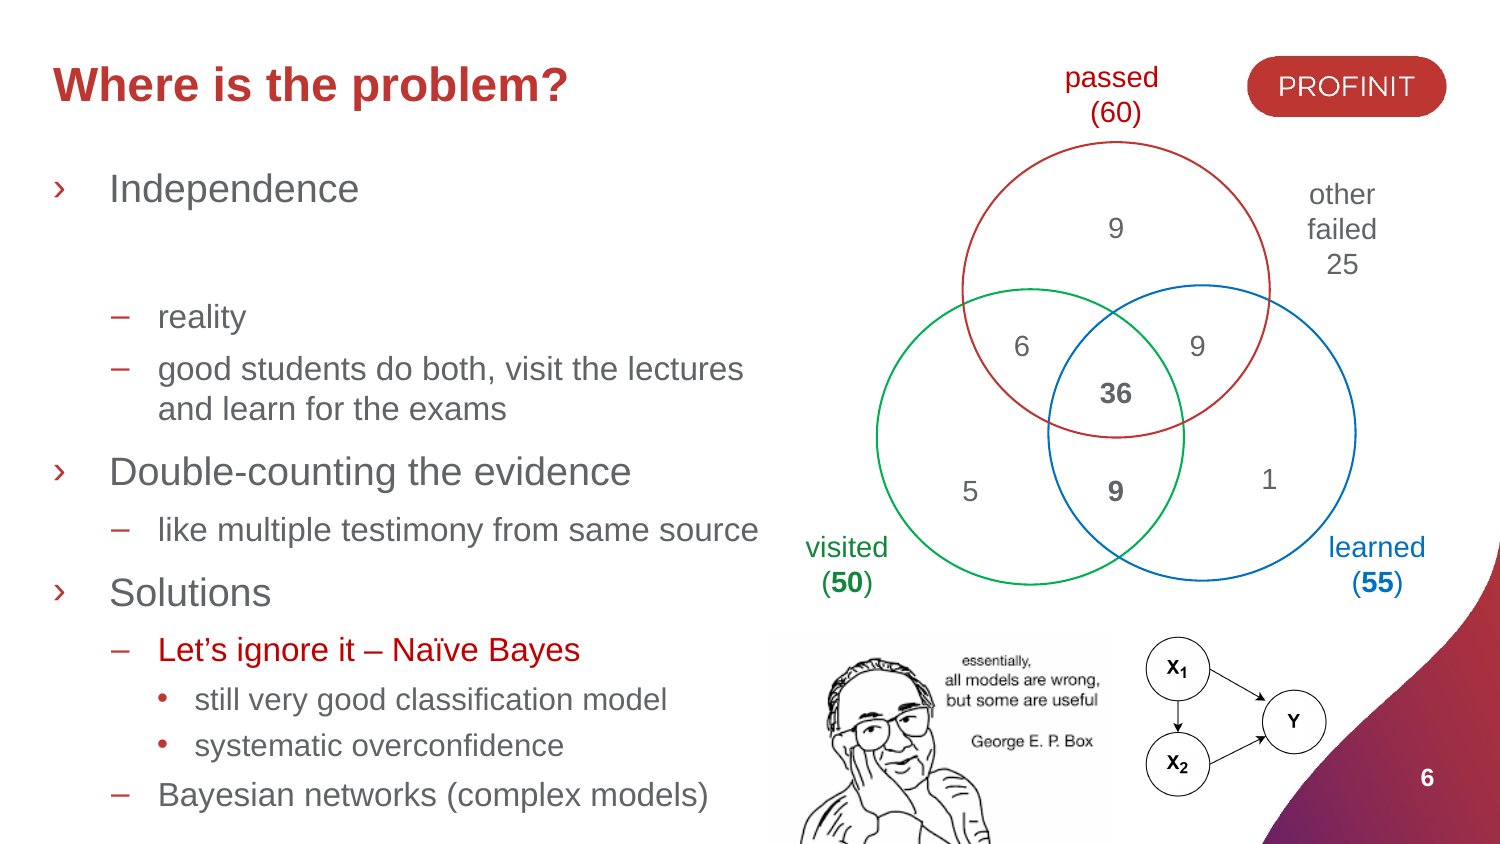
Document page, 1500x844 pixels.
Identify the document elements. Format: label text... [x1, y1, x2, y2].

text_box learned (55) [1328, 528, 1427, 599]
text_box visited (50) [805, 528, 890, 599]
text_box 9 [1189, 327, 1206, 363]
title Where is the problem? [53, 53, 1294, 163]
text_box 9 [1108, 209, 1125, 245]
text_box [960, 140, 1272, 440]
text_box 1 [1261, 459, 1278, 496]
text_box 5 [962, 472, 979, 508]
picture [0, 0, 1500, 844]
text_box [1046, 299, 1358, 583]
text_box 36 [1099, 374, 1133, 410]
text_box 6 [1014, 327, 1031, 363]
text_box passed (60) [1064, 58, 1168, 129]
text_box [874, 302, 1119, 587]
text_box 9 [1107, 472, 1125, 508]
text_box other failed 25 [1307, 175, 1378, 281]
